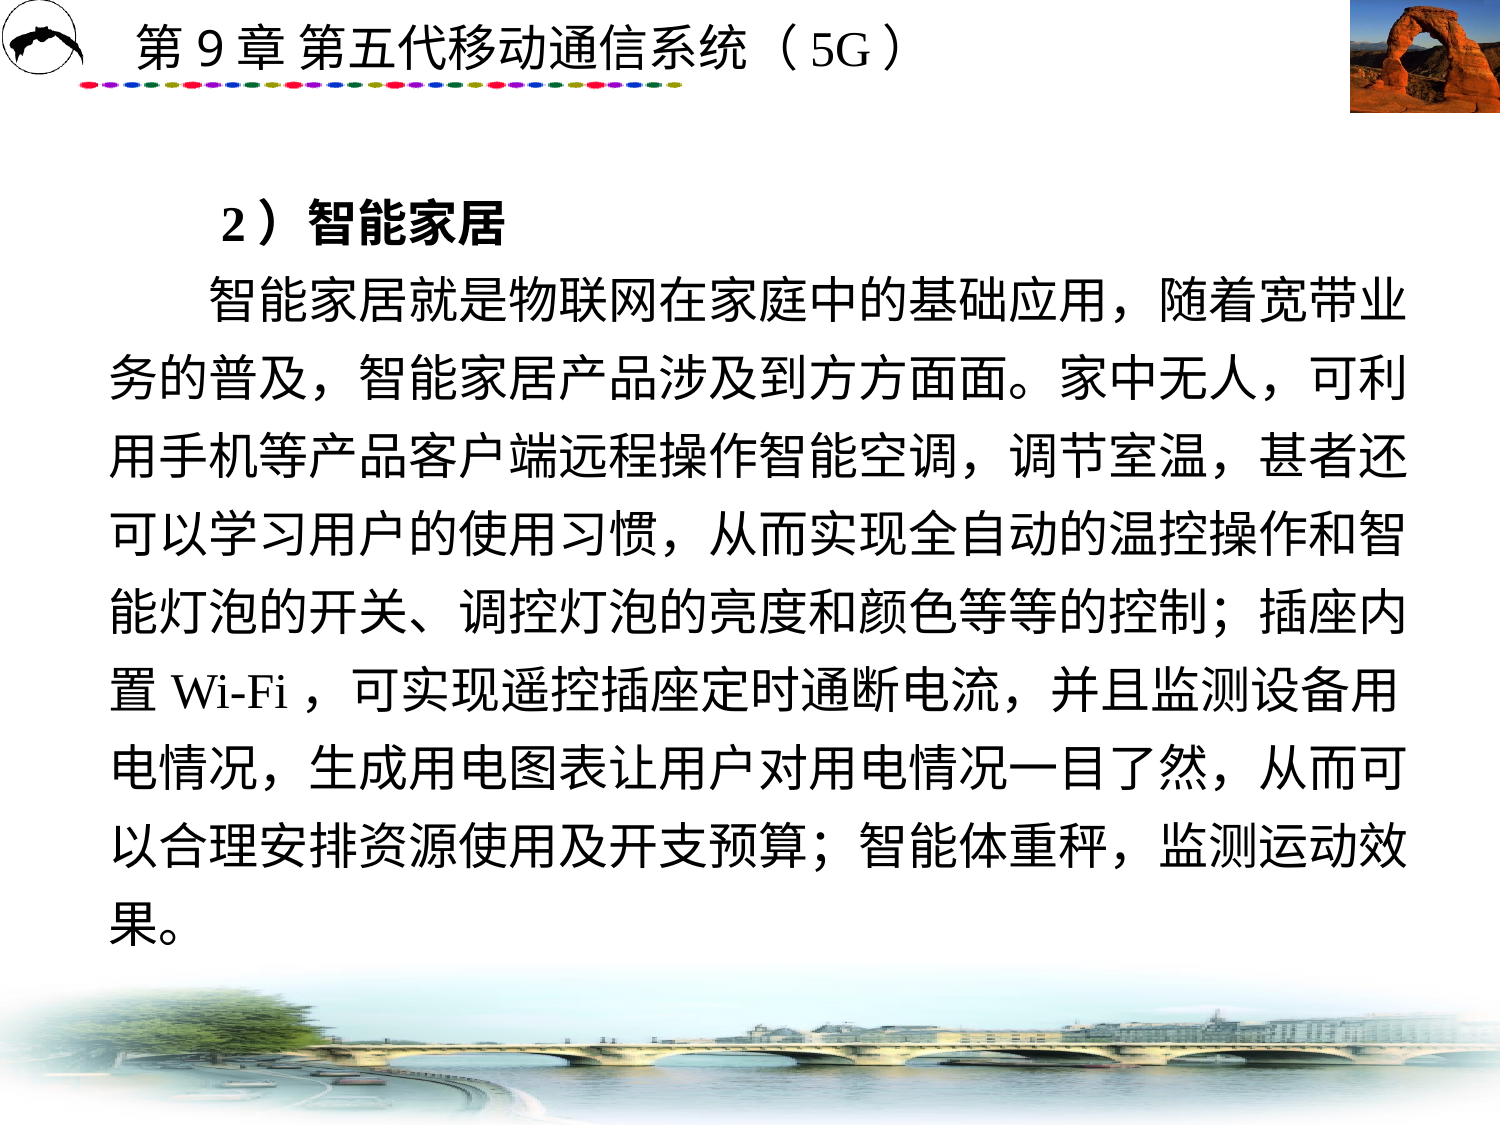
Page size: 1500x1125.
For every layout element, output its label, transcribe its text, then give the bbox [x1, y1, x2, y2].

title 2）智能家居 智能家居就是物联网在家庭中的基础应用，随着宽带业务的普及，智能家居产品涉及到方方面面。家中无人，可利用手机等产品客户端远程操作智能空调，调节室温，甚者还可以学习用户的使用习惯，从而实现全自动的温控操作和智能灯泡的开关、调控灯泡的亮度和颜色等等的控制；插座内置Wi-Fi，可实现遥控插座定时通断电流，并且监测设备用电情况，生成用电图表让用户对用电情况一目了然，从而可以合理安排资源使用及开支预算；智能体重秤，监测运动效果。 [93, 87, 1426, 1013]
picture [0, 0, 100, 75]
picture [74, 78, 691, 91]
picture [0, 962, 1500, 1125]
picture [1350, 0, 1500, 113]
